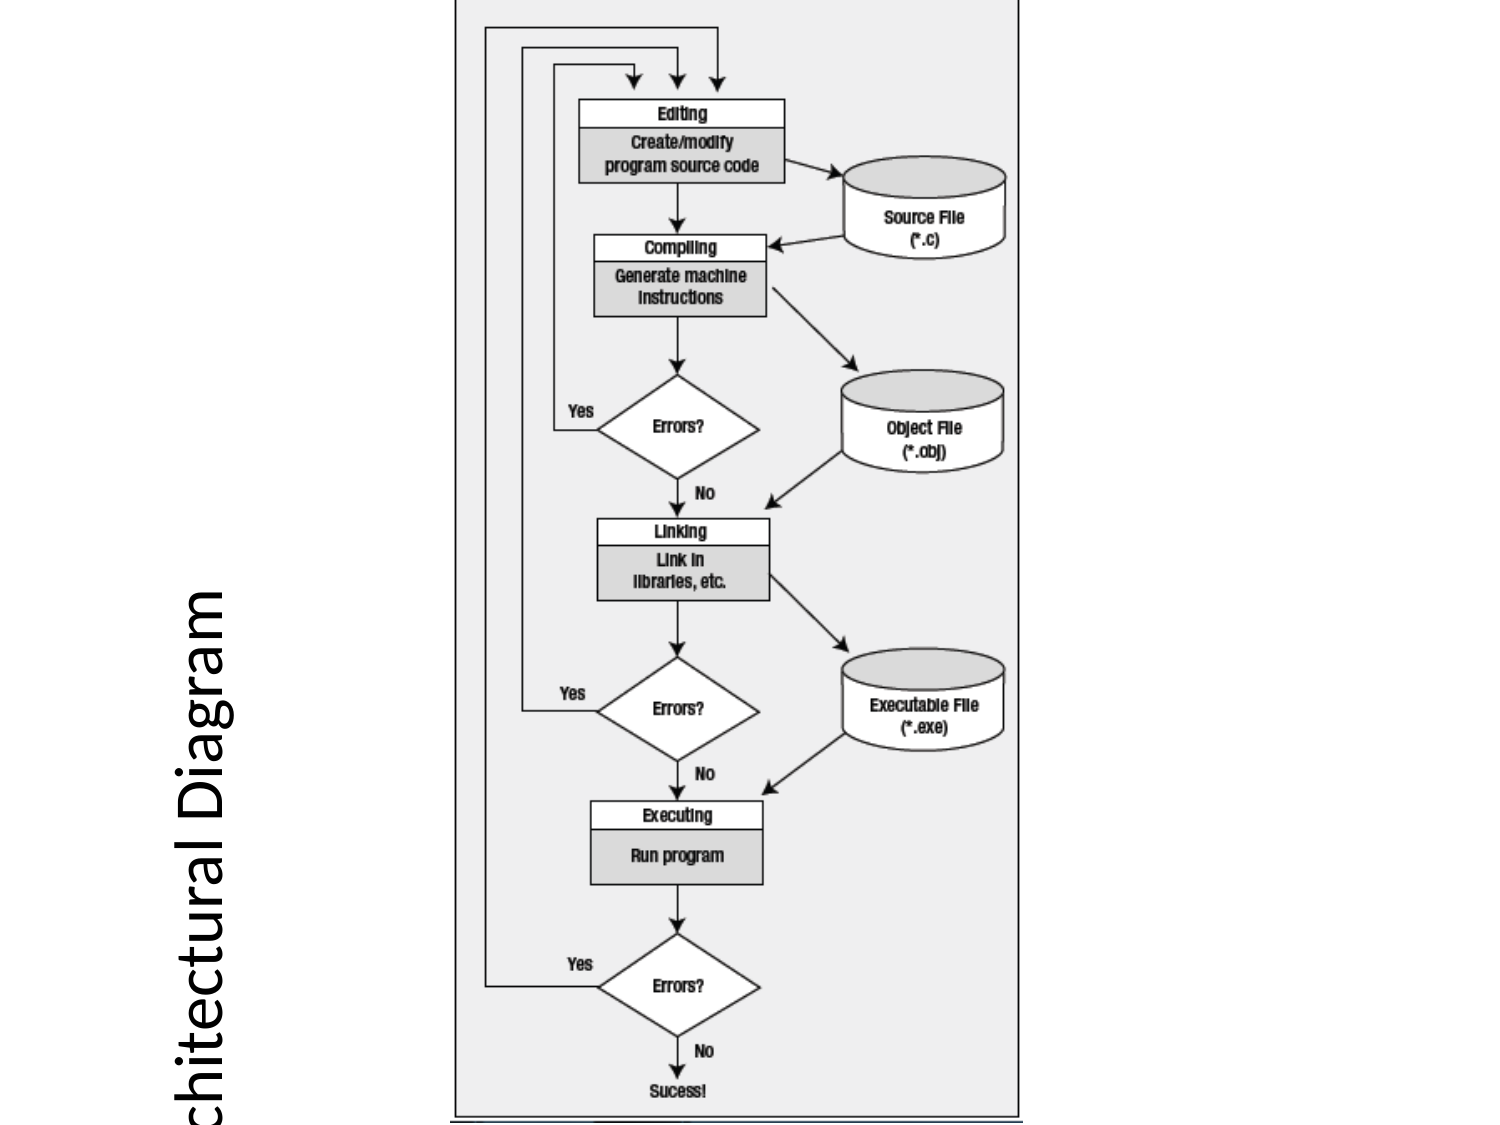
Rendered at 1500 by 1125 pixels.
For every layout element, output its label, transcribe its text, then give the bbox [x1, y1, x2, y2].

picture [449, 0, 1023, 1124]
title Architectural Diagram [99, 0, 300, 1125]
